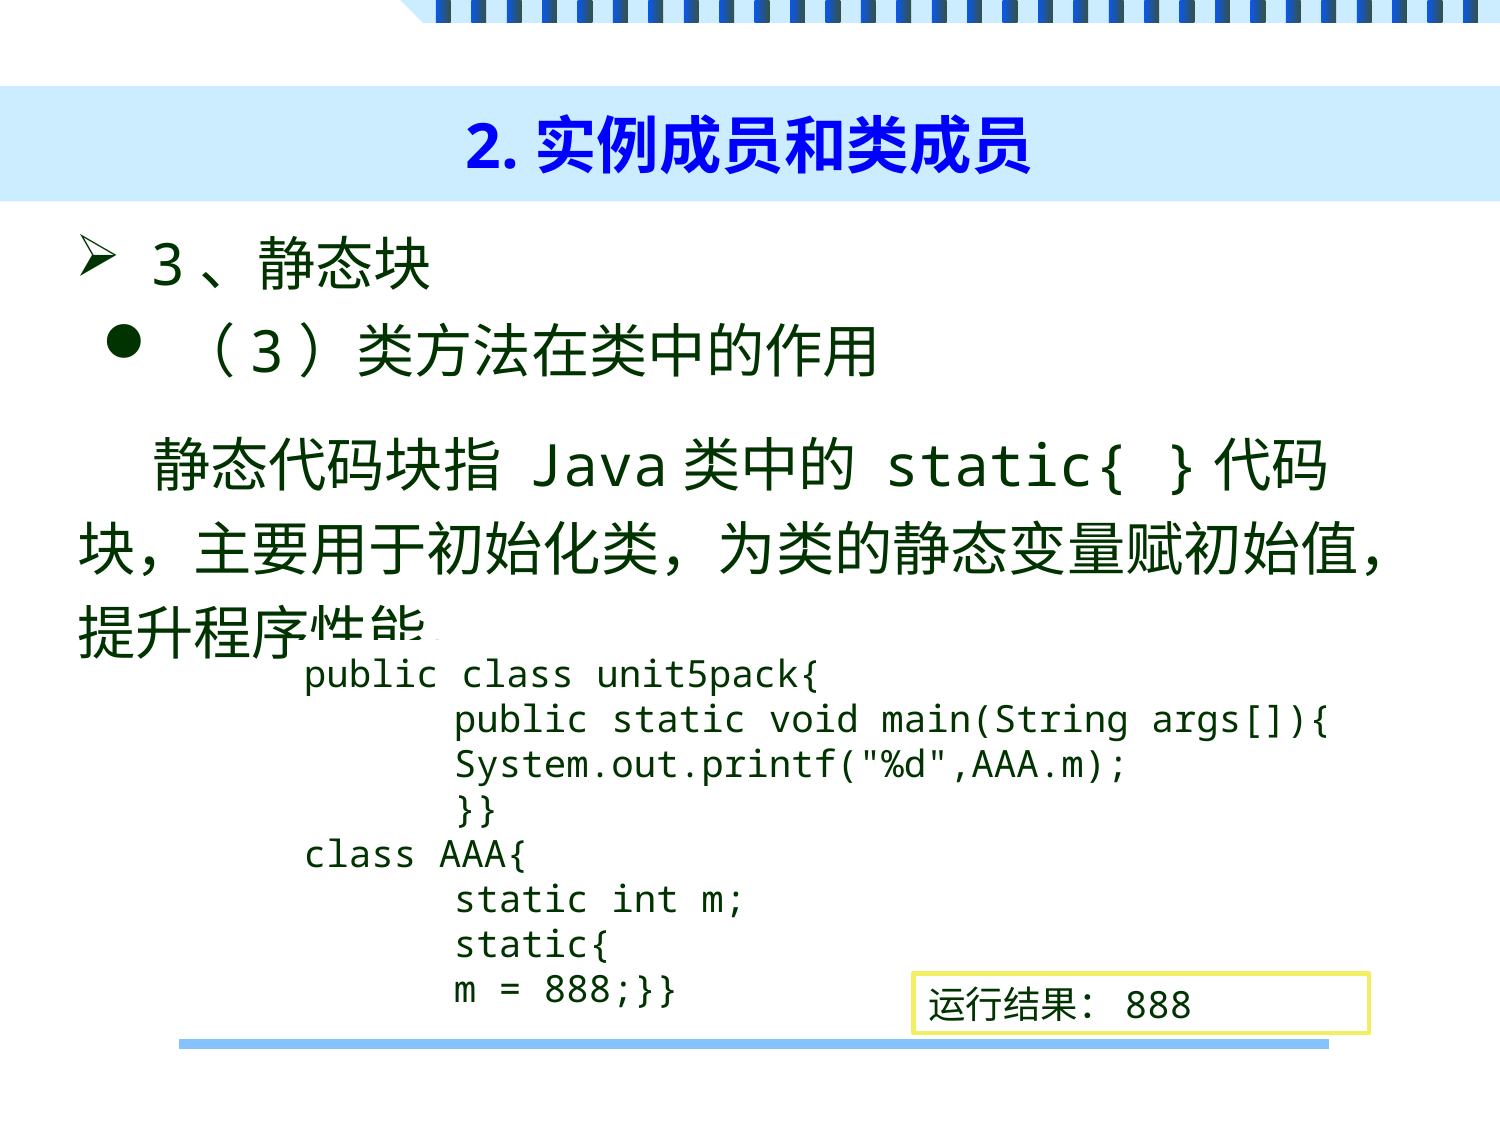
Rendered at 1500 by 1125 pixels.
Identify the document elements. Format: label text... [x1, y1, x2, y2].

text_box 静态代码块指 Java类中的 static{ }代码块，主要用于初始化类，为类的静态变量赋初始值，提升程序性能。 [62, 406, 1441, 674]
text_box 3、静态块 [60, 219, 1439, 305]
text_box （3）类方法在类中的作用 [87, 306, 1225, 392]
text_box public class unit5pack{ public static void main(String args[]){ System.out.printf("%d",AAA.m); }} class AAA{ static int m; static{ m = 888;}} [287, 640, 1392, 1019]
text_box 运行结果：888 [911, 971, 1371, 1035]
title 2.实例成员和类成员 [0, 85, 1500, 202]
